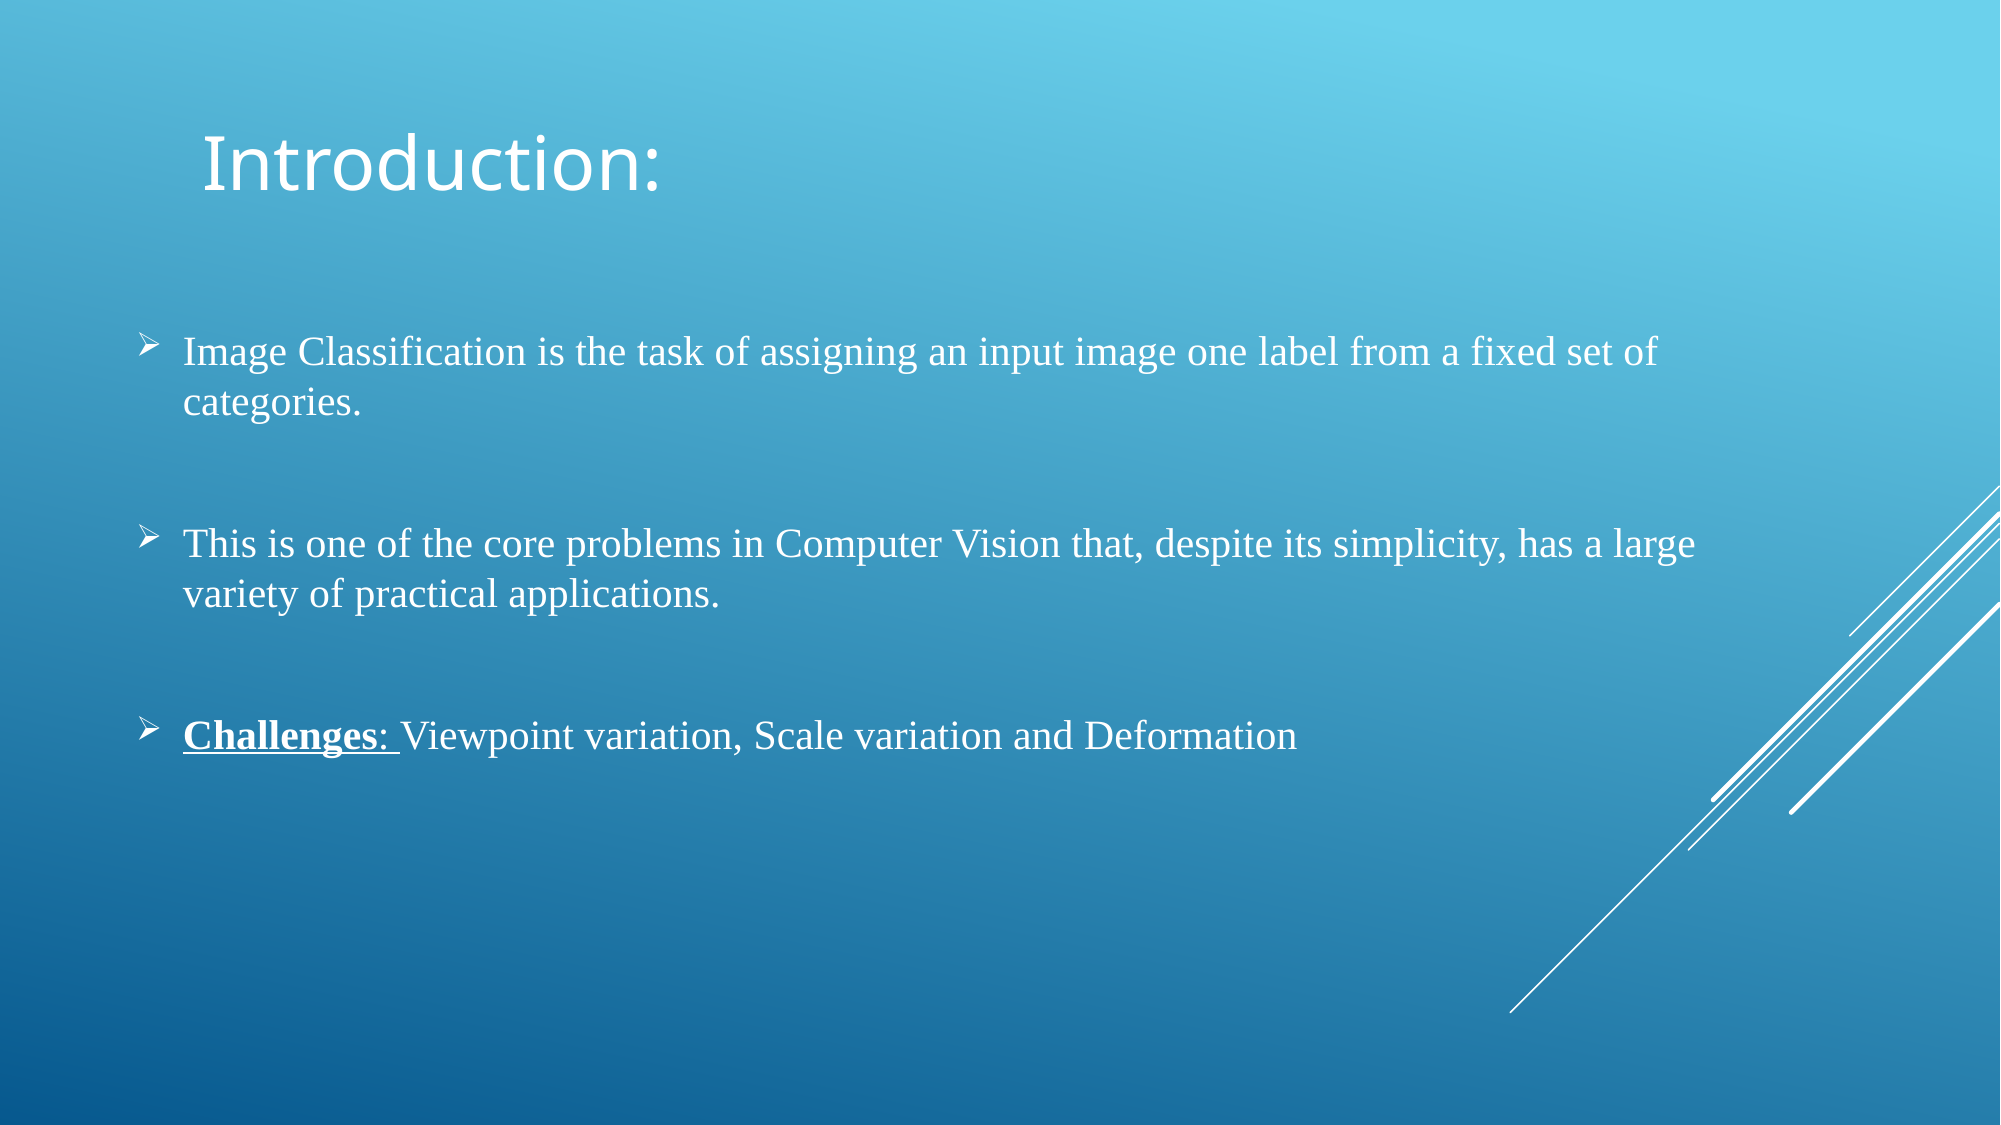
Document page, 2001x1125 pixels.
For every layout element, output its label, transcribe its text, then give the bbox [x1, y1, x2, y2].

title Introduction: [187, 101, 1813, 221]
list Image Classification is the task of assigning an input image one label from a fixed set of categories. This is one of the core problems in Computer Vision that, despite its simplicity, has a large variety of practical applications. Challenges: Viewpoint variation, Scale variation and Deformation [121, 220, 1746, 933]
